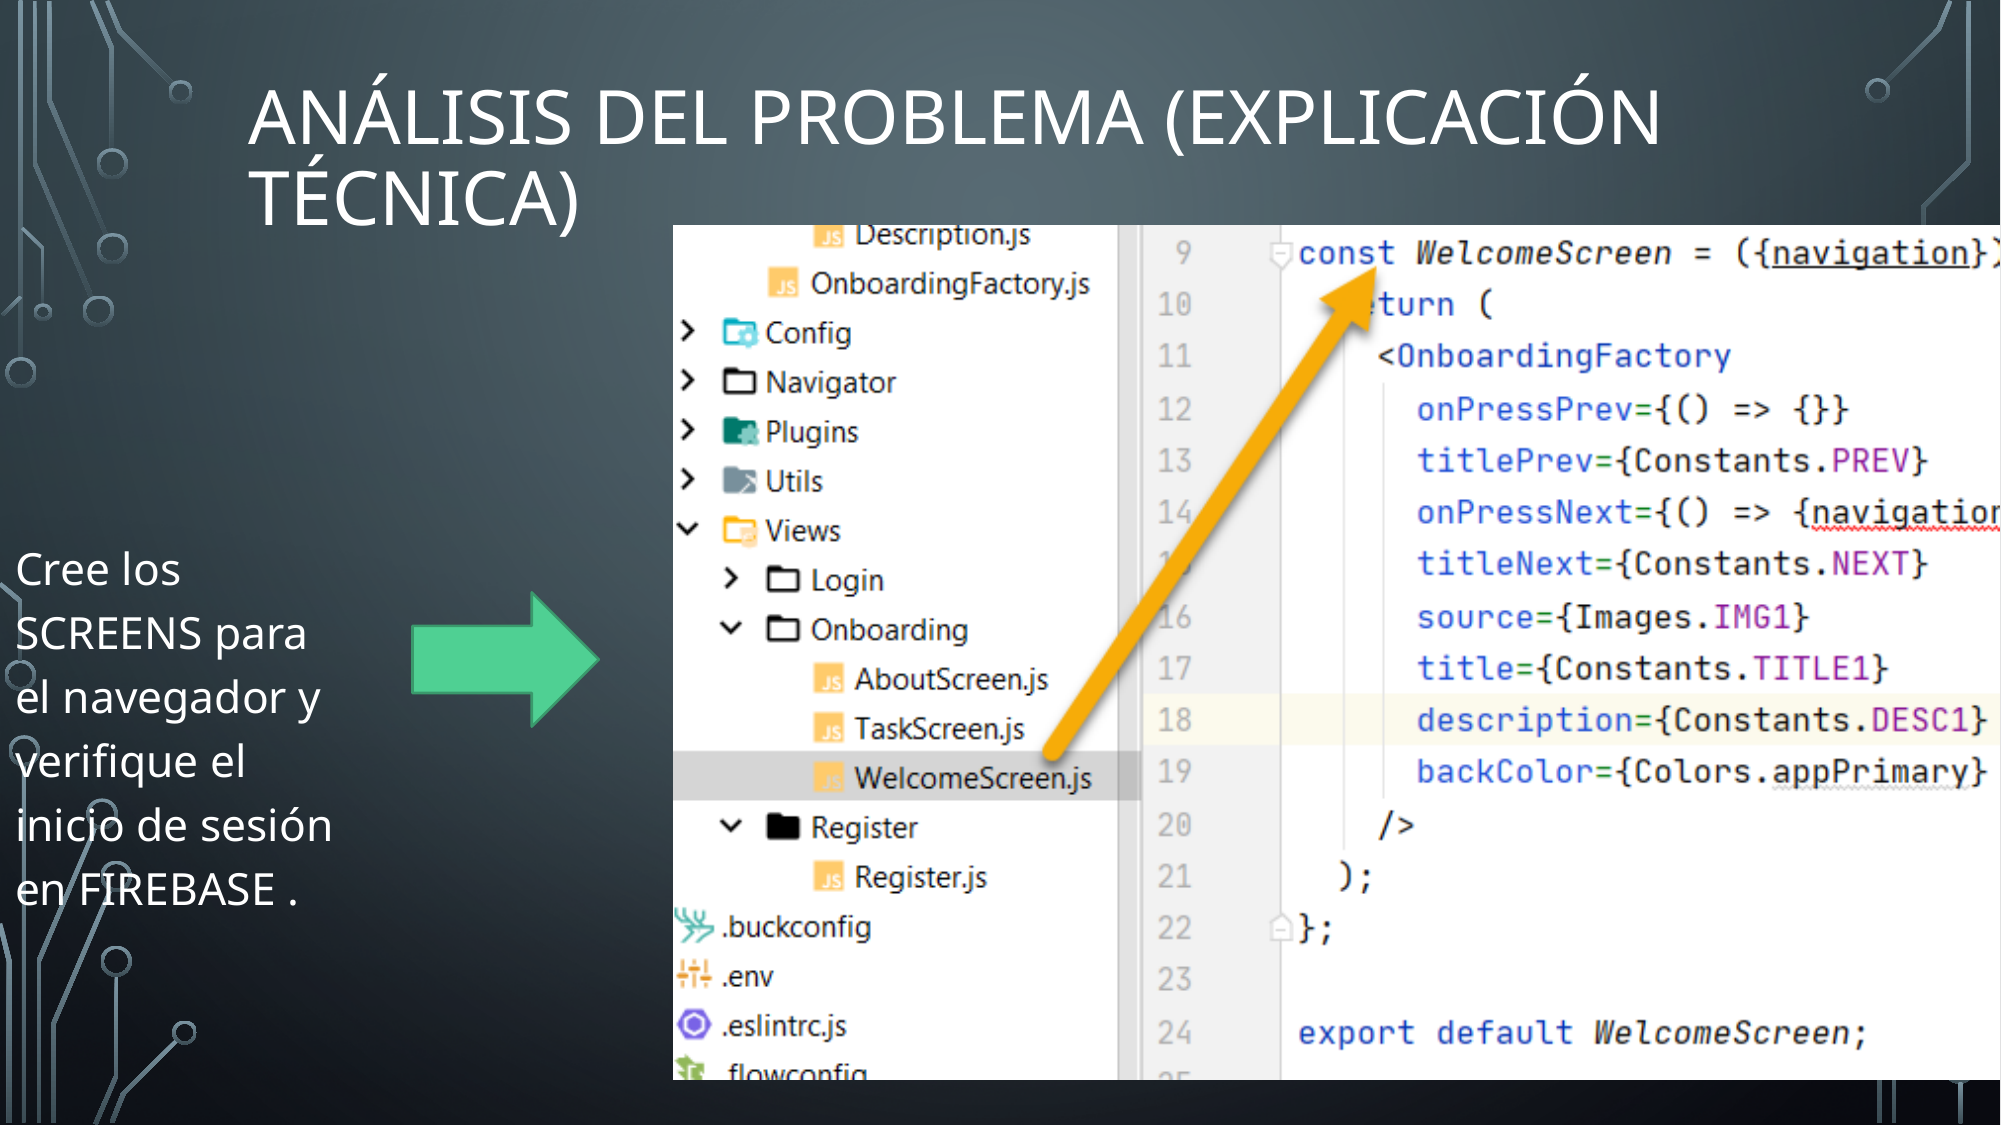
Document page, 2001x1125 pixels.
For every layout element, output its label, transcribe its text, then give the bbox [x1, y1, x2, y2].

title Análisis del problema (Explicación técnica) [233, 39, 1859, 283]
picture [673, 225, 2000, 1081]
text_box [411, 591, 600, 728]
list Cree los SCREENS para el navegador y verifique el inicio de sesión en FIREBASE . [0, 523, 352, 930]
